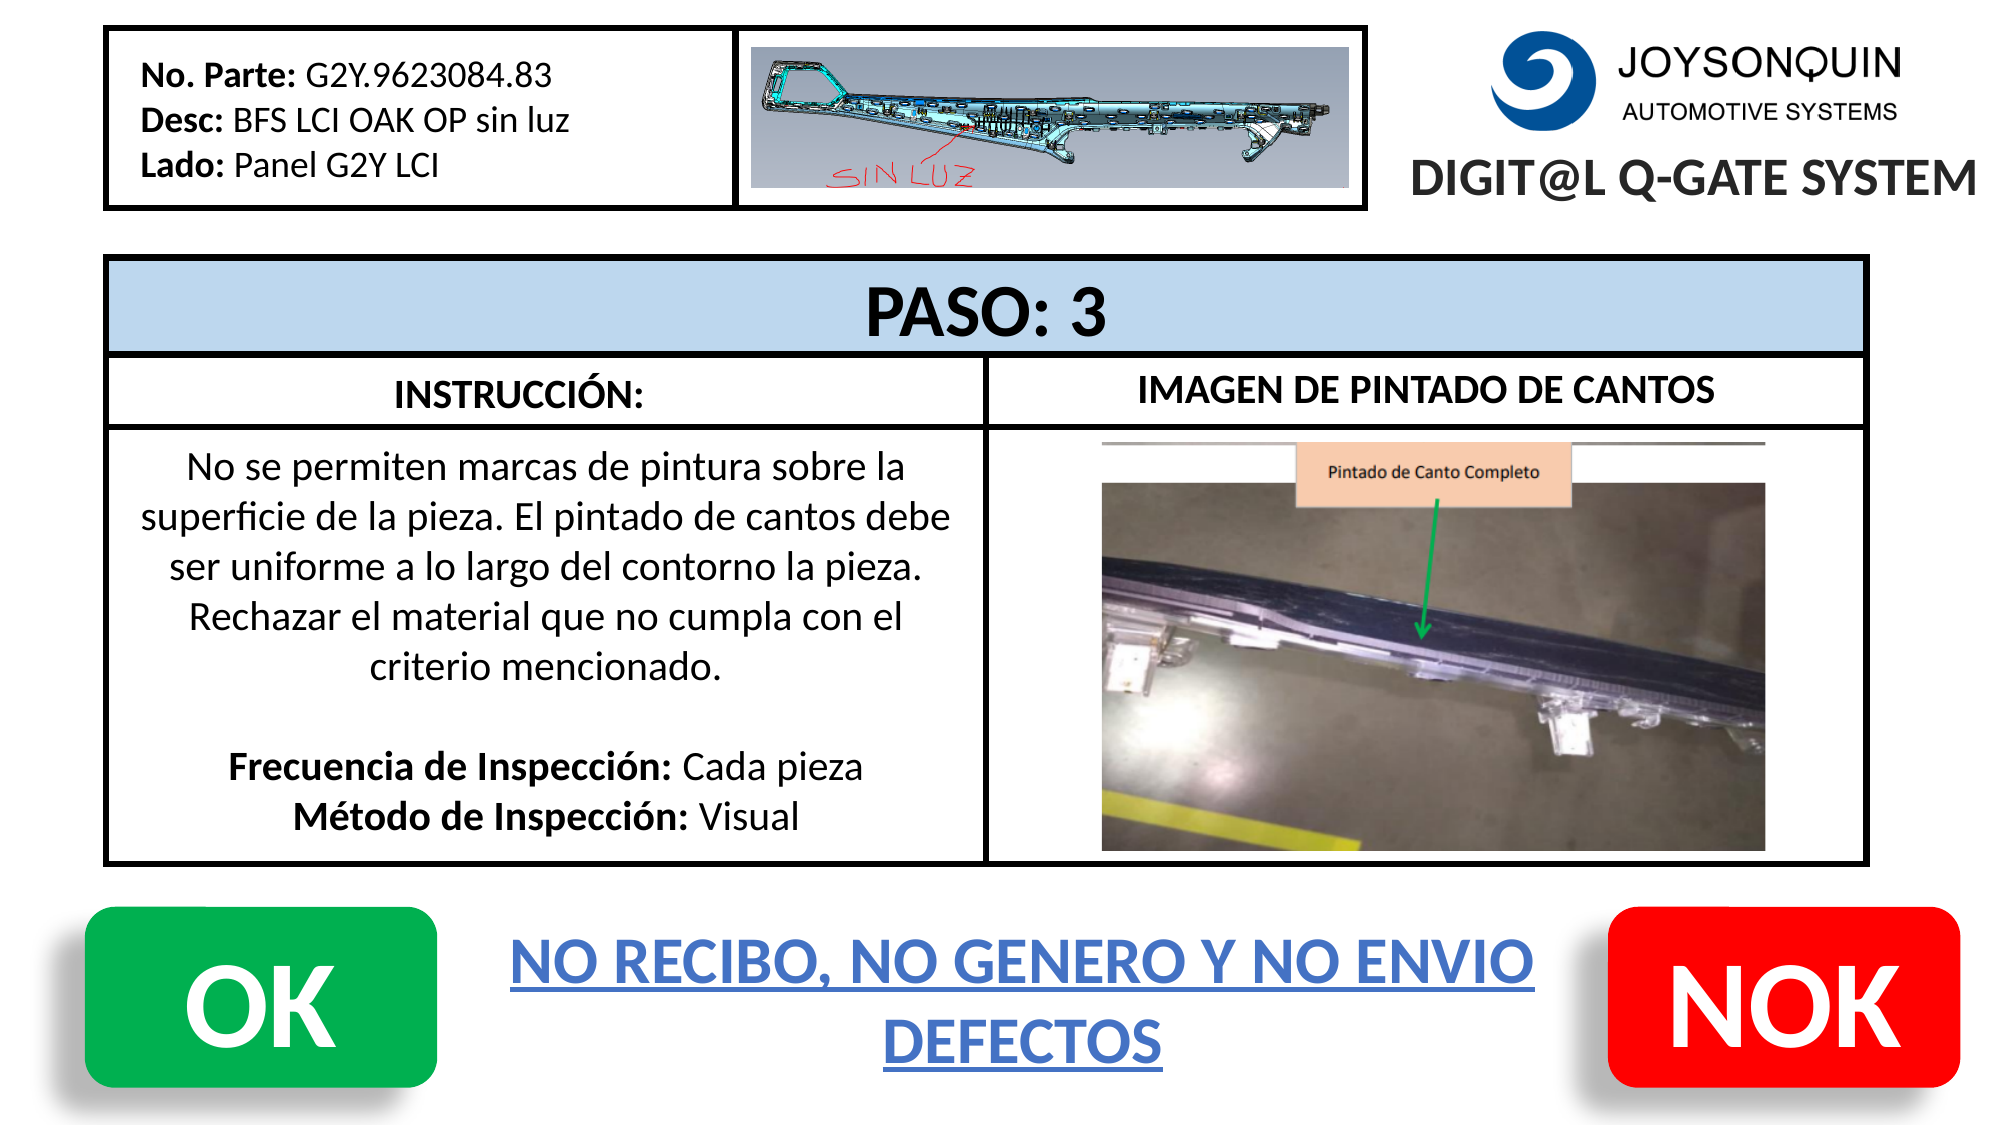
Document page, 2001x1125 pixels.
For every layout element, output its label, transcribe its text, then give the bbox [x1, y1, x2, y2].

text_box OK [83, 905, 439, 1089]
text_box No. Parte: G2Y.9623084.83 Desc: BFS LCI OAK OP sin luz Lado: Panel G2Y LCI [125, 42, 719, 192]
picture [1491, 31, 1900, 131]
text_box [985, 428, 1868, 865]
text_box [105, 356, 985, 428]
text_box No se permiten marcas de pintura sobre la superficie de la pieza. El pintado de cantos debe ser uniforme a lo largo del contorno la pieza. Rechazar el material que no cumpla con el criterio mencionado. Frecuencia de Inspección: Cada pieza Método de Inspección: Visual [116, 431, 977, 847]
text_box [105, 27, 735, 209]
text_box [985, 354, 1868, 428]
text_box DIGIT@L Q-GATE SYSTEM [1380, 134, 2000, 215]
text_box NO RECIBO, NO GENERO Y NO ENVIO DEFECTOS [491, 909, 1554, 1084]
text_box PASO: 3 [105, 257, 1867, 356]
text_box [736, 27, 1366, 209]
picture [751, 47, 1349, 188]
text_box NOK [1606, 905, 1962, 1089]
picture [1101, 442, 1766, 851]
text_box [105, 428, 985, 865]
